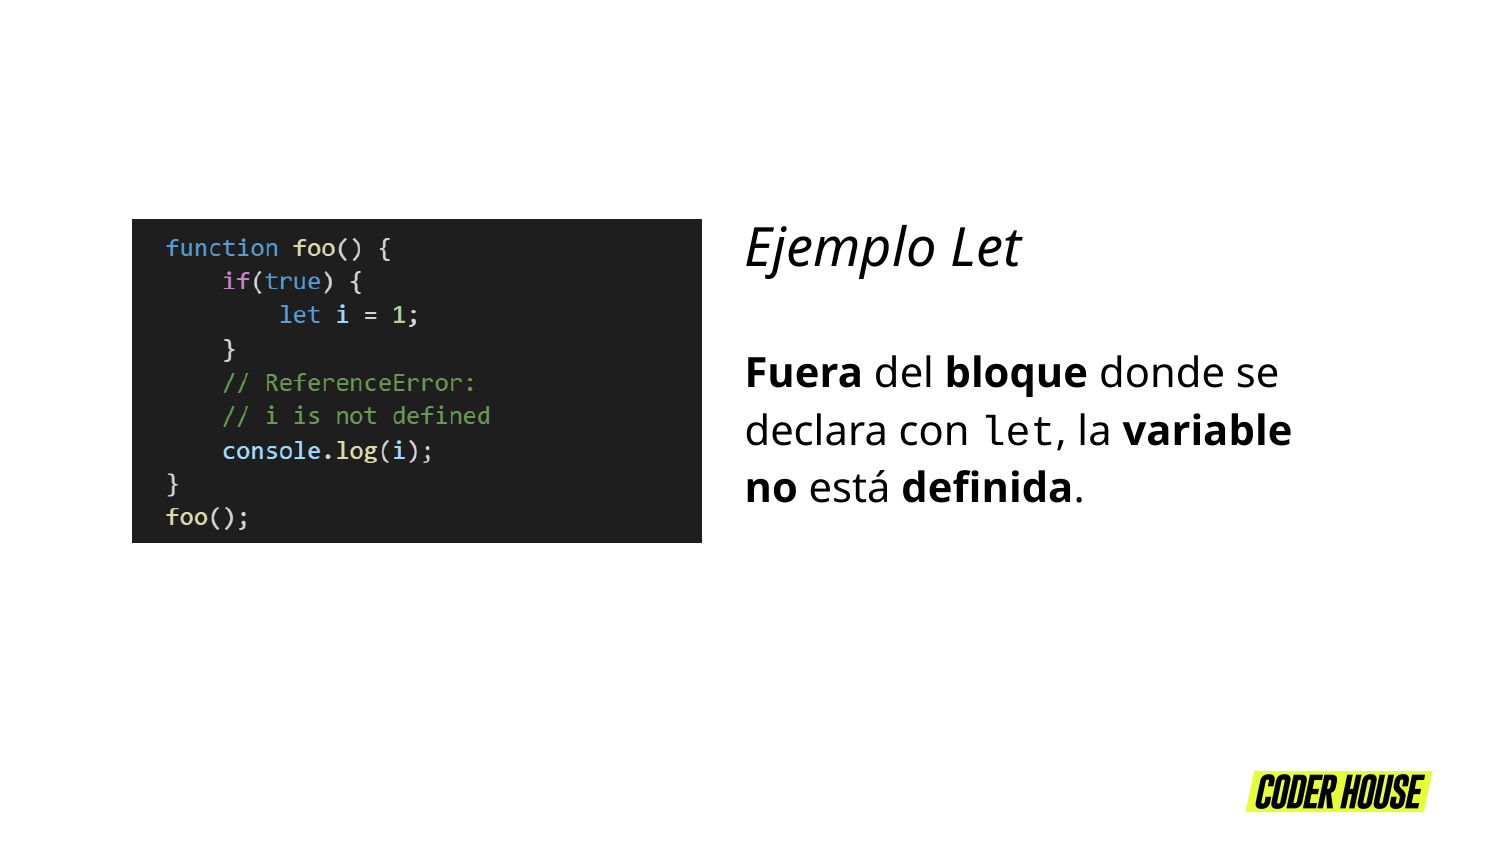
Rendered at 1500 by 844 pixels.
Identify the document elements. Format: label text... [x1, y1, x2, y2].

text_box Ejemplo Let [729, 197, 1500, 296]
picture [132, 219, 703, 544]
text_box Fuera del bloque donde se declara con let, la variable no está definida. [729, 323, 1357, 533]
picture [1241, 764, 1437, 819]
